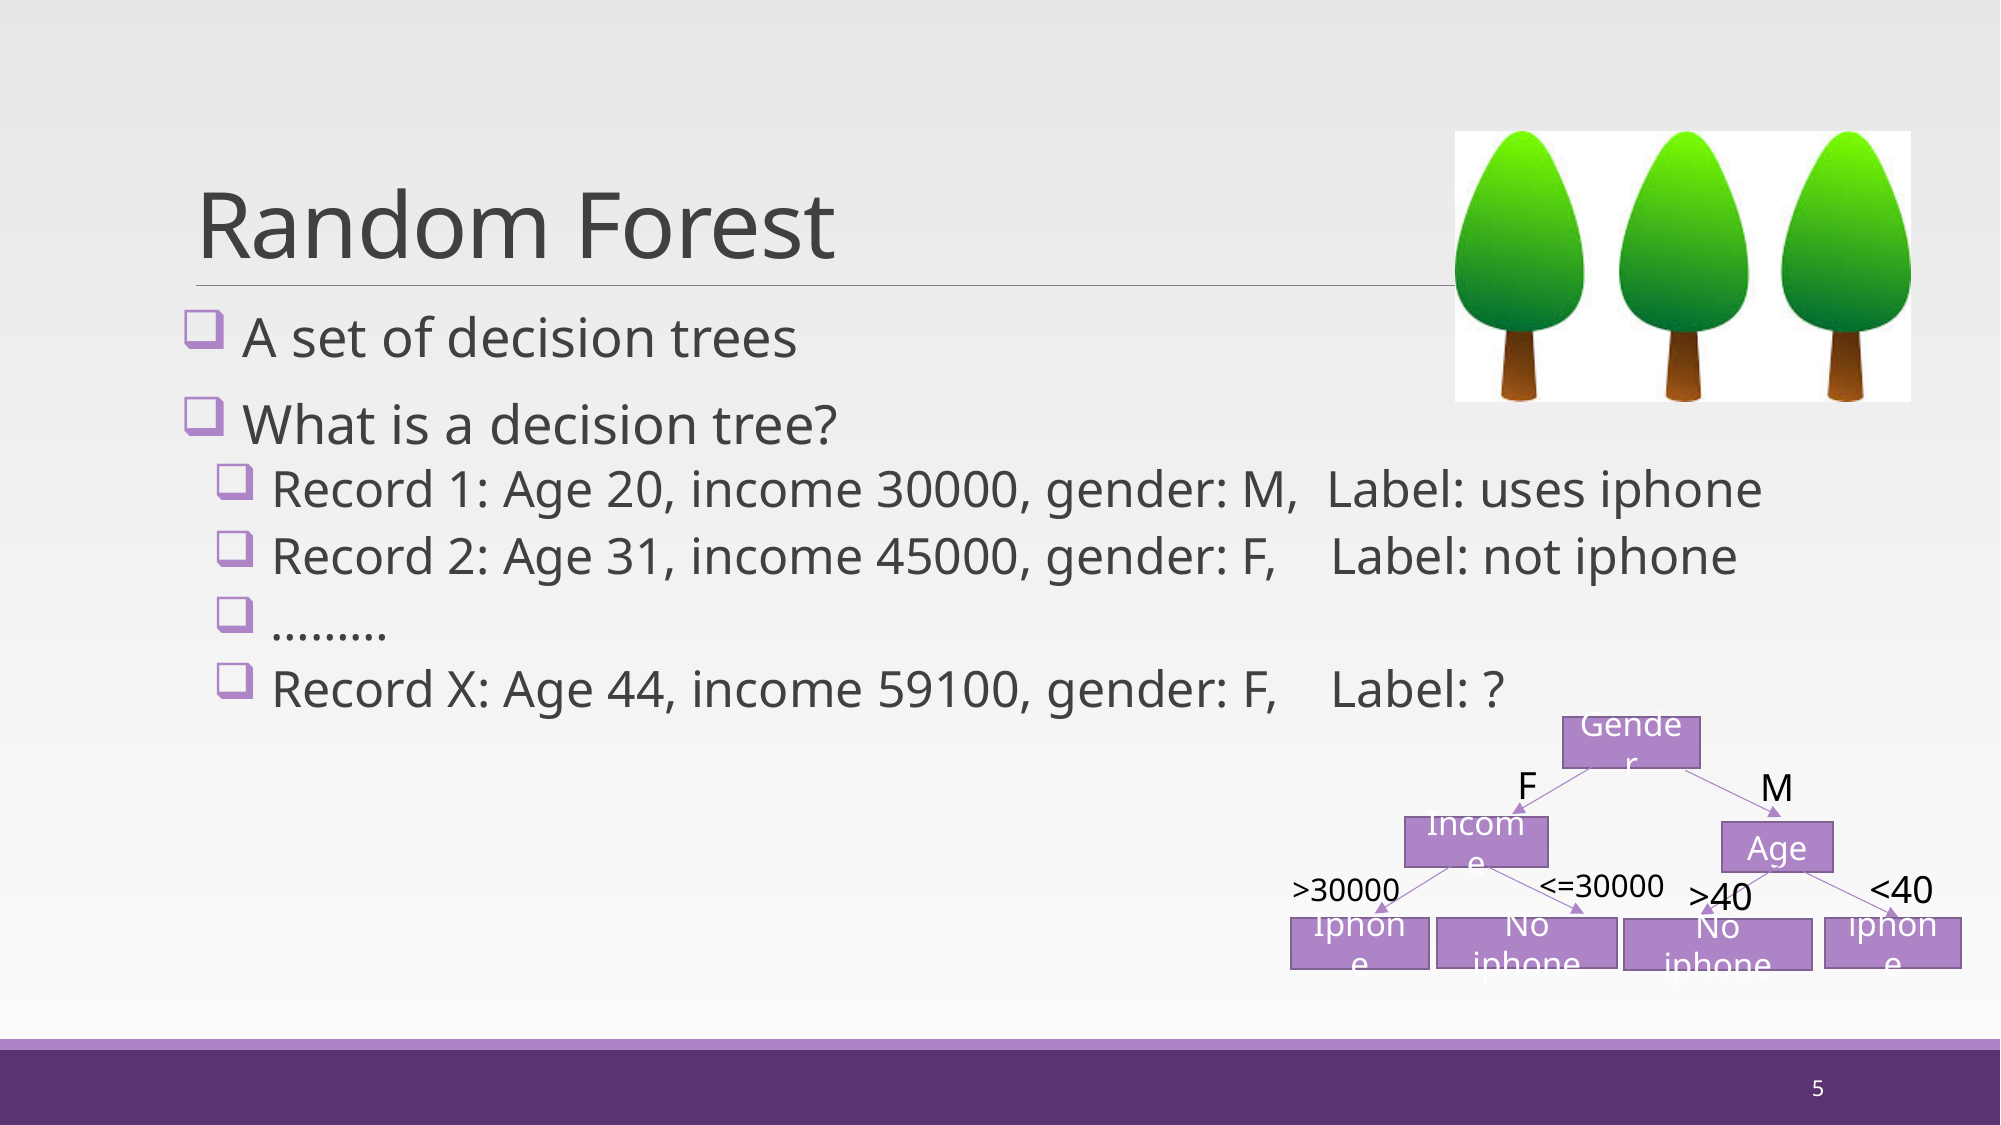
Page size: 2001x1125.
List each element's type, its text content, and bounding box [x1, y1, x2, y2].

slide_number 5 [1624, 1059, 1840, 1120]
text_box >40 [1673, 865, 1768, 926]
text_box >30000 [1277, 863, 1416, 916]
text_box Iphone [1290, 917, 1430, 970]
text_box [1700, 864, 1782, 915]
text_box F [1502, 754, 1552, 815]
picture [1455, 131, 1911, 402]
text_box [1374, 863, 1456, 914]
text_box Income [1404, 816, 1549, 868]
text_box No iphone [1436, 917, 1618, 969]
text_box iphone [1824, 917, 1962, 969]
text_box No iphone [1623, 918, 1813, 971]
text_box M [1745, 756, 1809, 816]
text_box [1512, 766, 1593, 814]
list A set of decision trees What is a decision tree? Record 1: Age 20, income 30000, gender: M, Label: uses iphone Record 2: Age 31, income 45000, gender: F, Label: not iphone ……… Record X: Age 44, income 59100, gender: F, Label: ? [180, 302, 1830, 963]
text_box <40 [1854, 858, 1949, 919]
text_box <=30000 [1524, 859, 1680, 912]
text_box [1488, 867, 1585, 914]
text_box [1802, 871, 1899, 918]
text_box Age [1721, 821, 1834, 873]
text_box Gender [1562, 716, 1701, 769]
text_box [1685, 770, 1782, 817]
title Random Forest [180, 47, 1830, 285]
